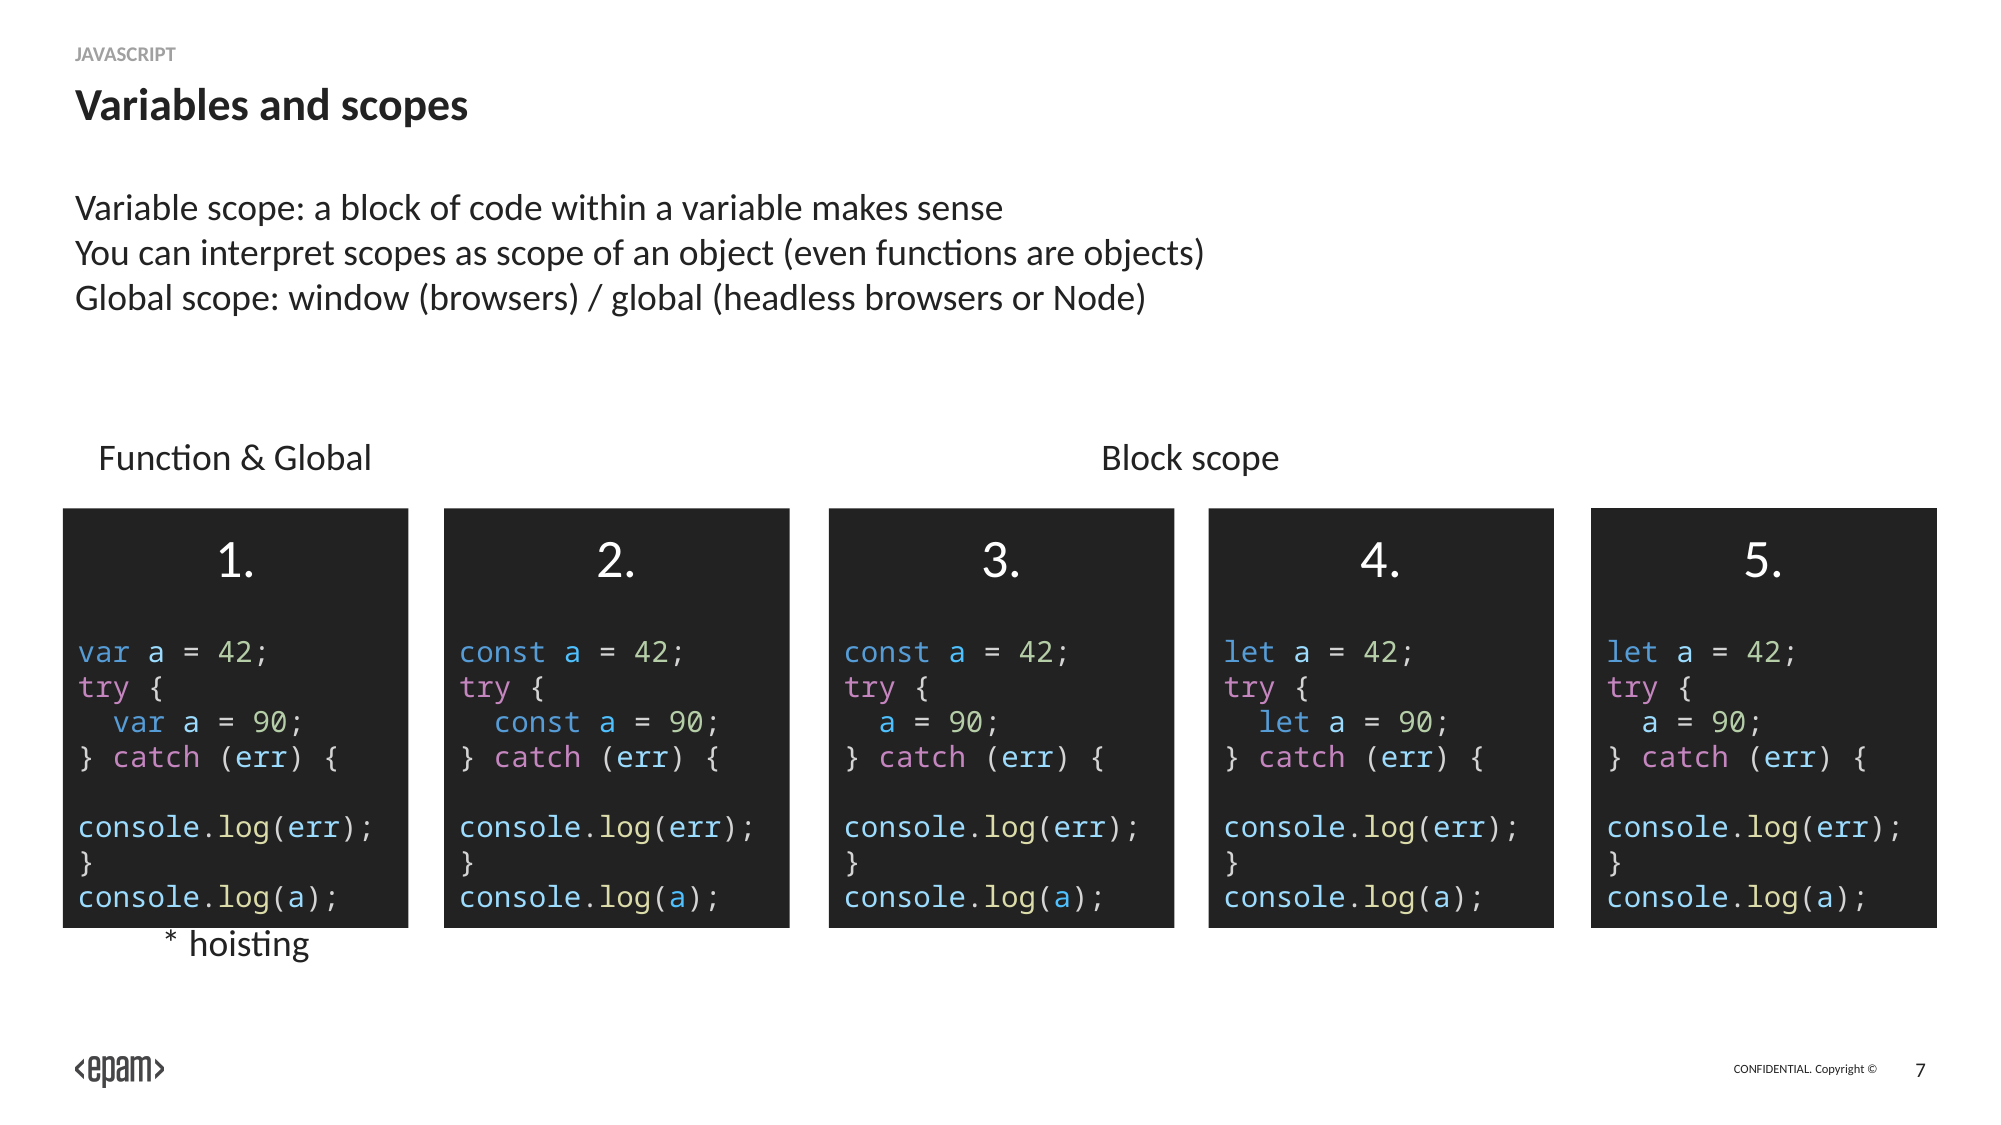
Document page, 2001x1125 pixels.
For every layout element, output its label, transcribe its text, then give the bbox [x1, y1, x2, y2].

text_box 1. var a = 42; try { var a = 90; } catch (err) { console.log(err); } console.log(a); [62, 508, 409, 918]
text_box 3. const a = 42; try { a = 90; } catch (err) { console.log(err); } console.log(a); [828, 508, 1175, 928]
text_box 4. let a = 42; try { let a = 90; } catch (err) { console.log(err); } console.log(a); [1208, 508, 1554, 928]
picture [75, 1056, 164, 1088]
title Variables and scopes [75, 75, 1925, 150]
text_box Block scope [444, 432, 1937, 479]
text_box Function & Global [62, 432, 409, 479]
text_box Variable scope: a block of code within a variable makes sense You can interpret scopes as scope of an object (even functions are objects) Global scope: window (browsers) / global (headless browsers or Node) [74, 183, 1792, 319]
text_box * hoisting [62, 918, 409, 964]
text_box 5. let a = 42; try { a = 90; } catch (err) { console.log(err); } console.log(a); [1591, 508, 1937, 928]
text_box 2. const a = 42; try { const a = 90; } catch (err) { console.log(err); } console.log(a); [444, 508, 790, 928]
list JavaScript [75, 37, 668, 75]
